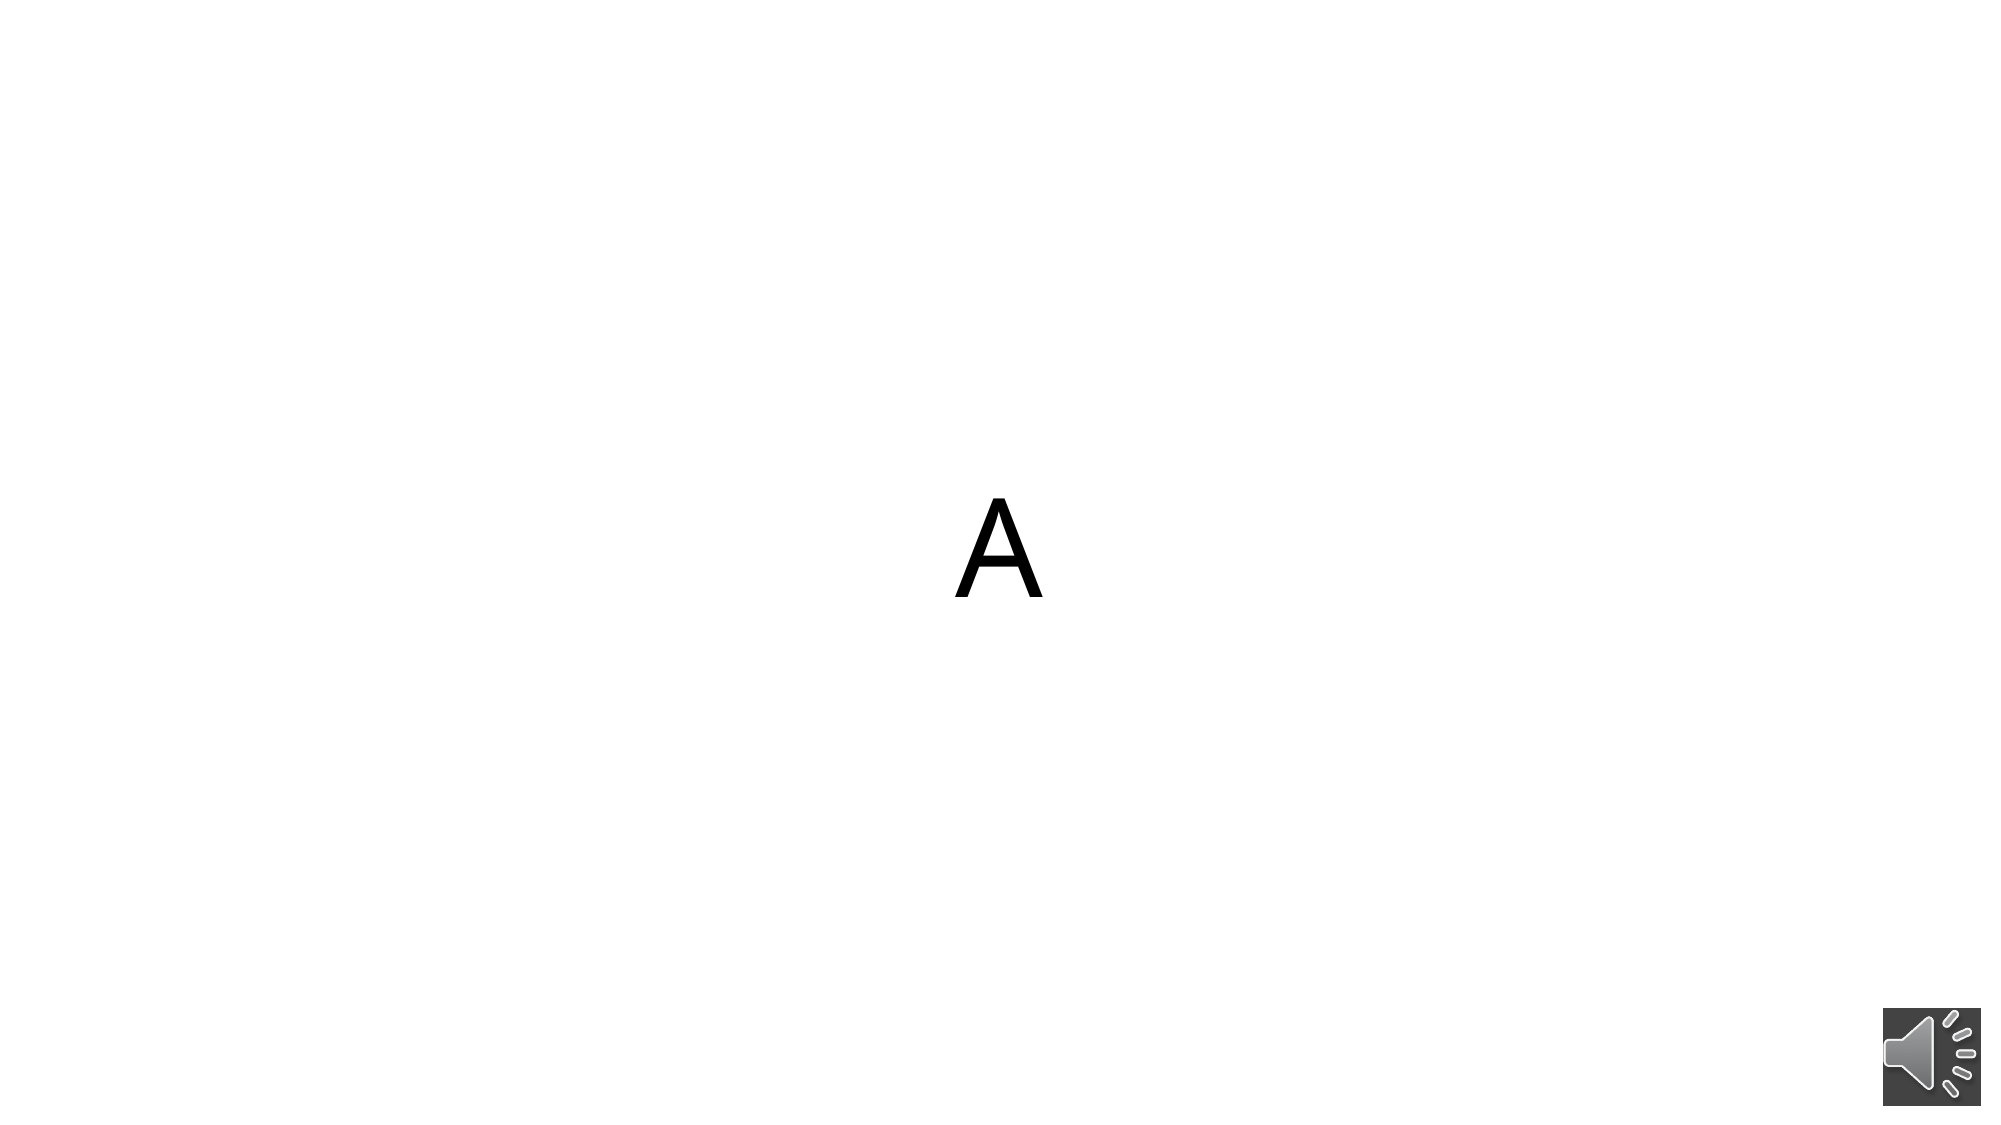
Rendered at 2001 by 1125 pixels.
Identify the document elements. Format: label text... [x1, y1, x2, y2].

title A [116, 528, 1883, 635]
picture [1882, 1006, 1983, 1107]
